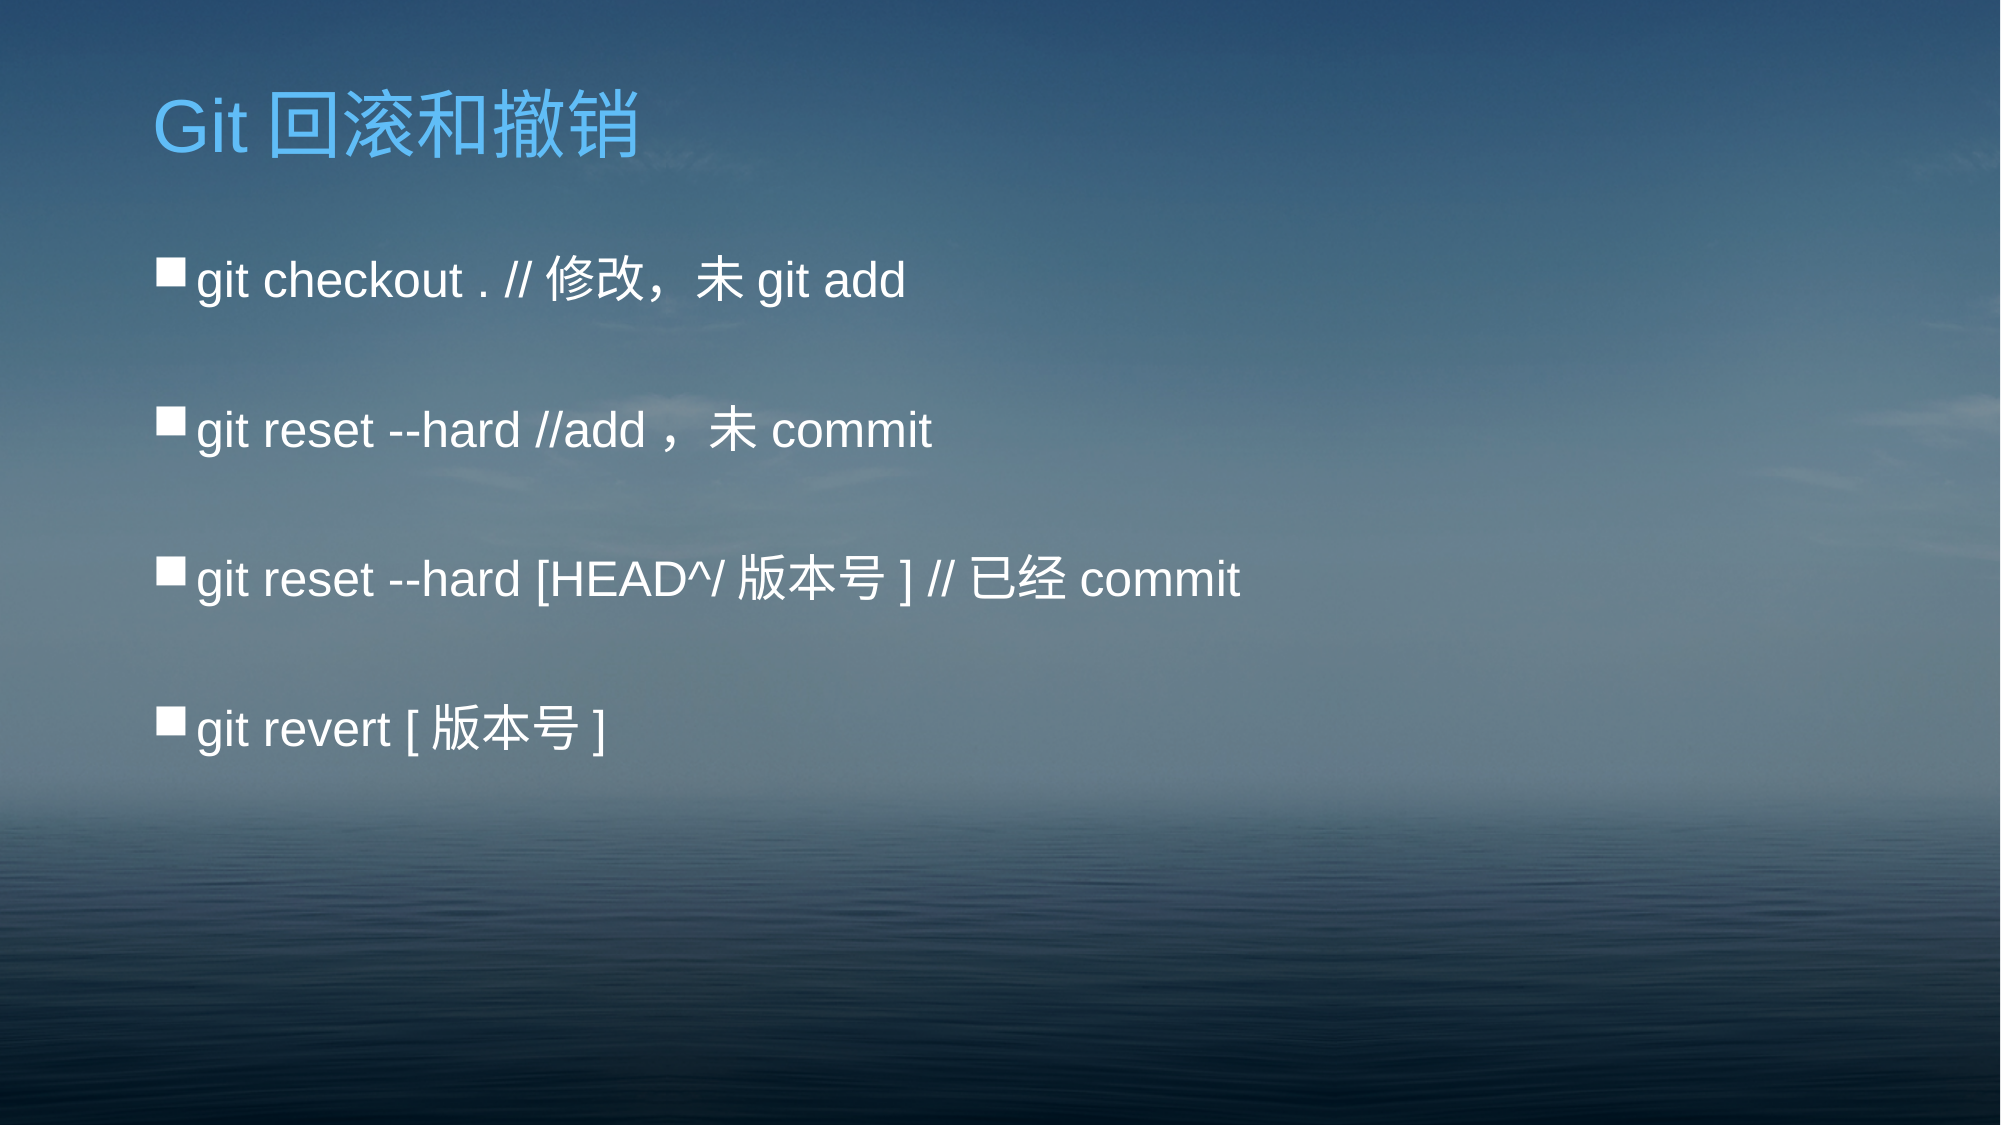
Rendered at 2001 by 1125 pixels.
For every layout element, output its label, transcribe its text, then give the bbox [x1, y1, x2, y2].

list git checkout . //修改，未git add git reset --hard //add，未commit git reset --hard [HEAD^/版本号] //已经commit git revert [版本号] [137, 246, 1863, 1014]
title Git回滚和撤销 [137, 59, 1863, 197]
picture [0, 0, 2001, 1125]
